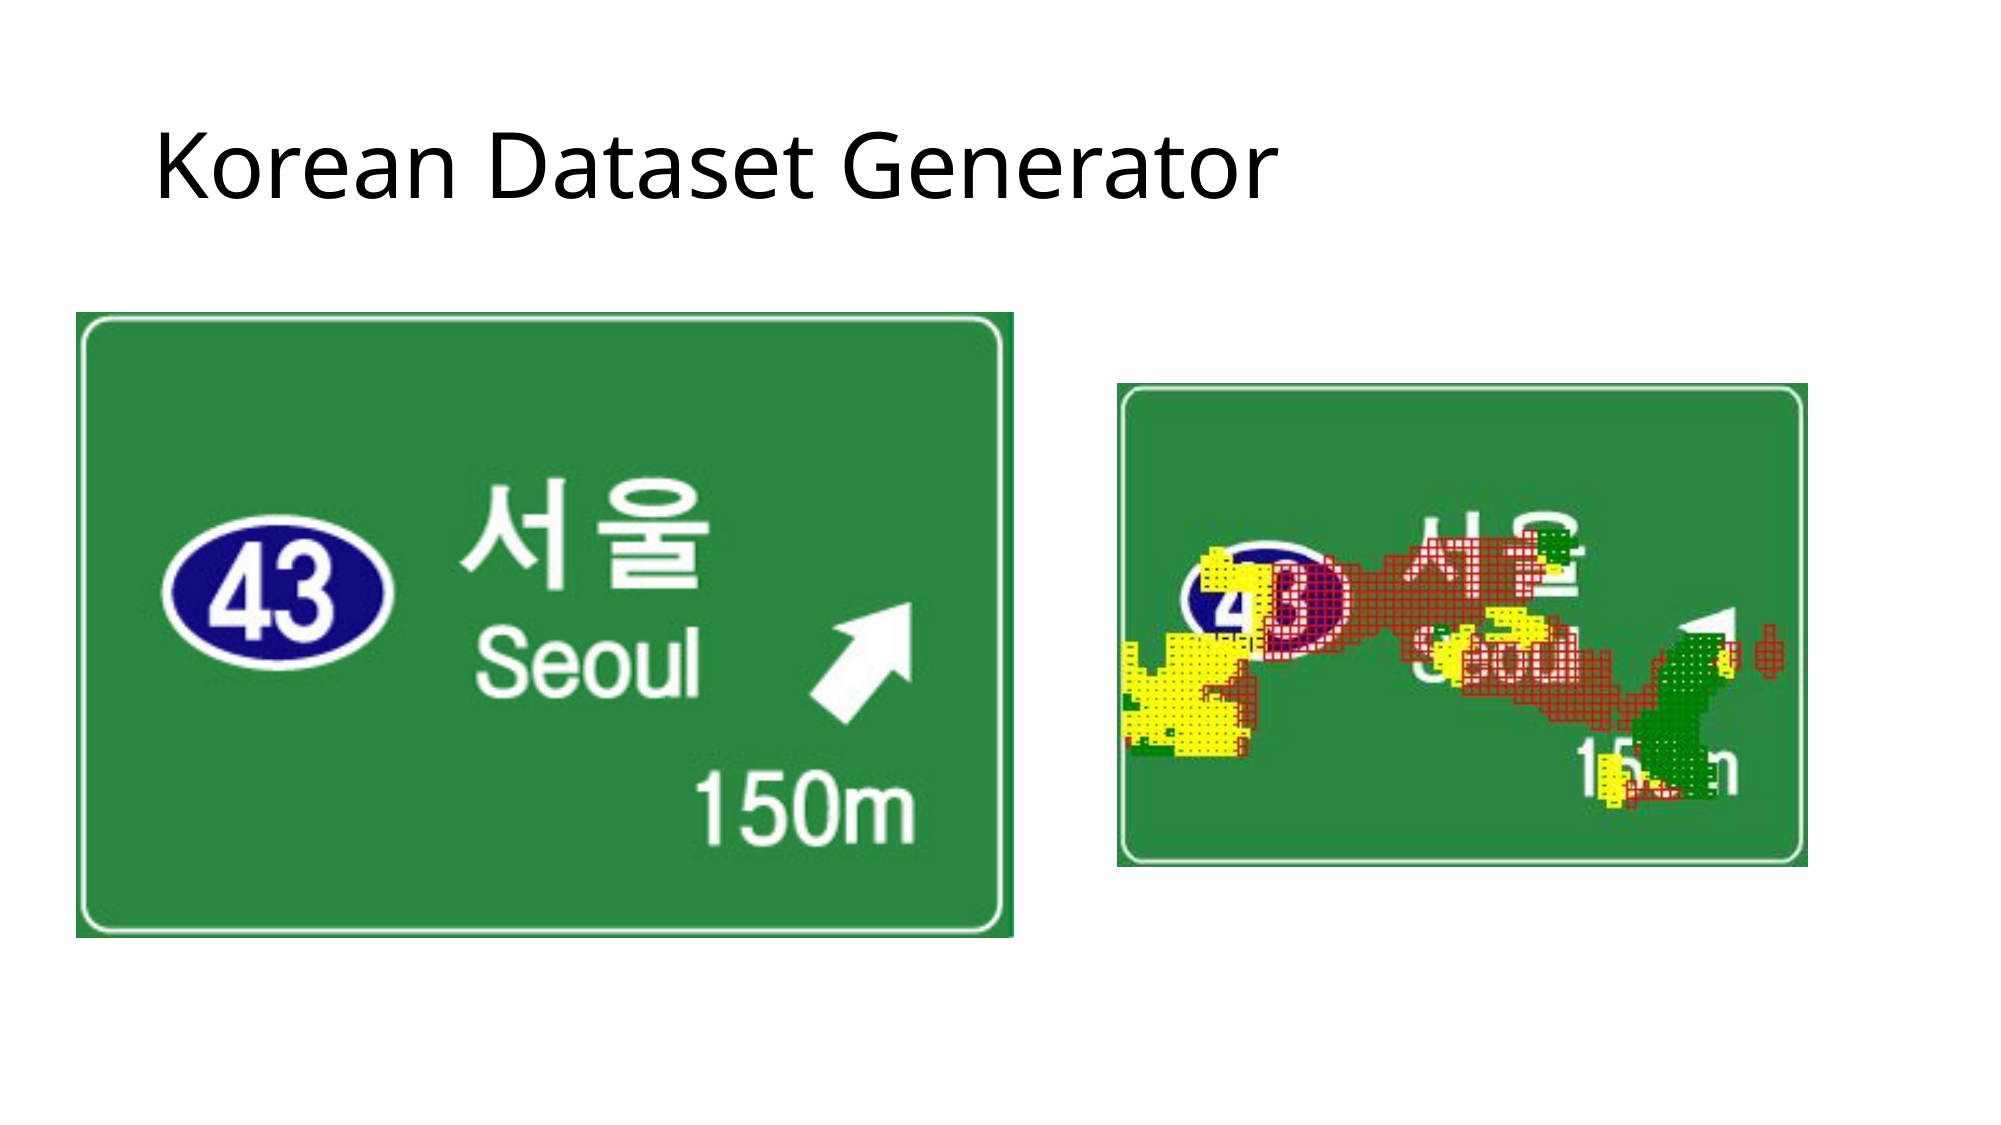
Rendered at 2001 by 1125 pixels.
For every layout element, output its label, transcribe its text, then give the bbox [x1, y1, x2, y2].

picture [76, 312, 1015, 938]
title Korean Dataset Generator [137, 59, 1863, 278]
picture [1117, 383, 1808, 867]
